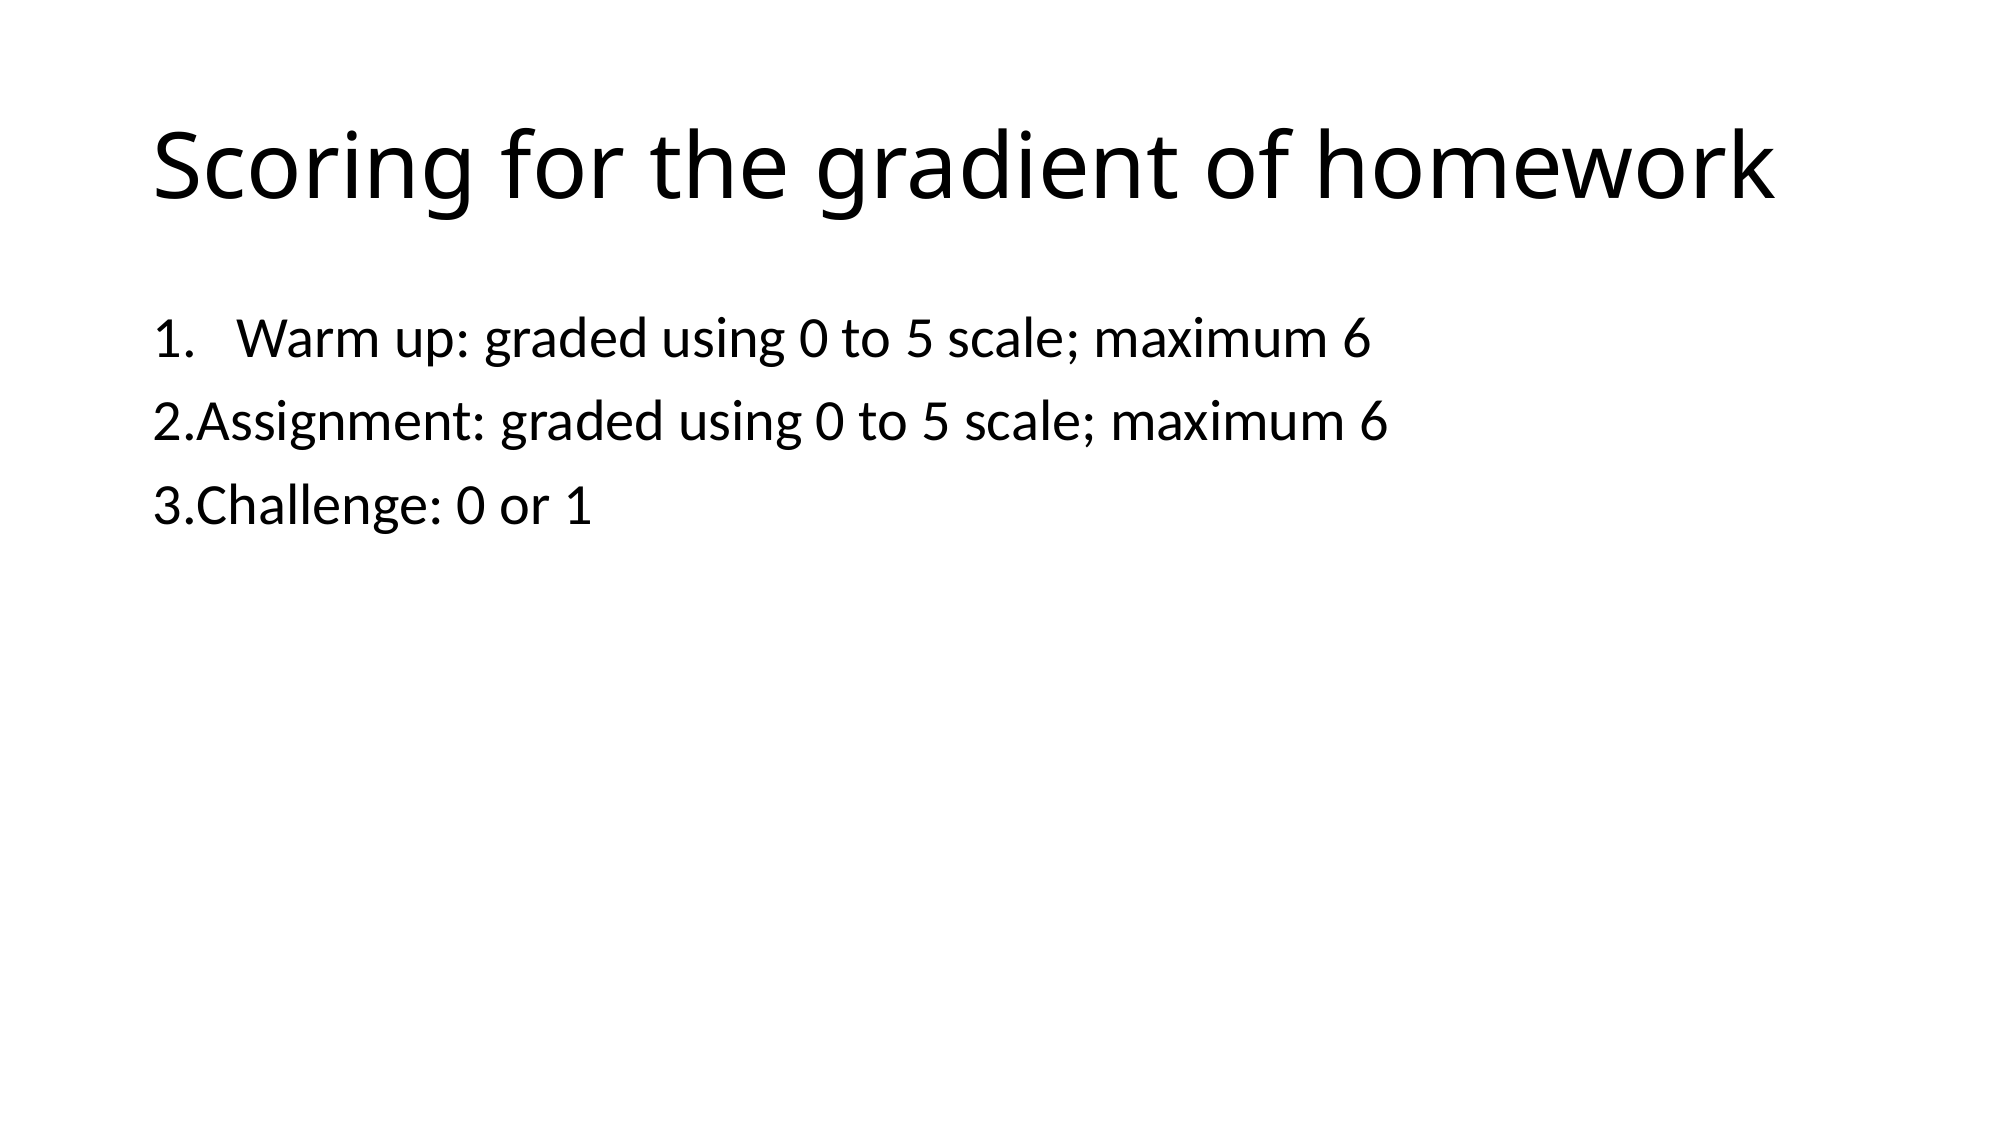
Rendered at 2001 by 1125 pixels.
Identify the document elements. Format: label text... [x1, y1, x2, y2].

title Scoring for the gradient of homework [137, 59, 1863, 278]
list Warm up: graded using 0 to 5 scale; maximum 6 Assignment: graded using 0 to 5 scale; maximum 6 Challenge: 0 or 1 [137, 299, 1863, 1014]
